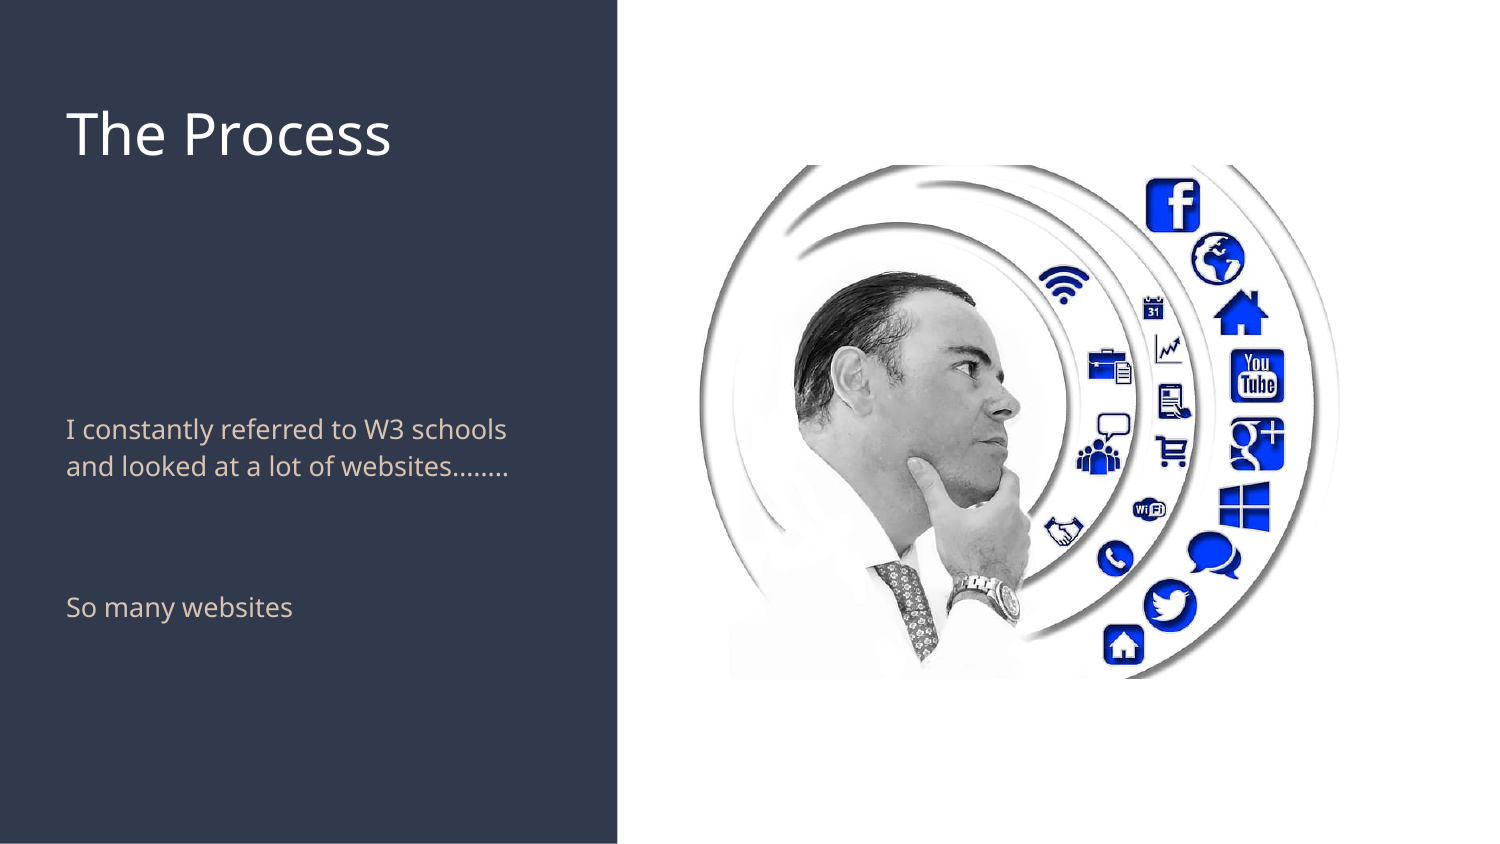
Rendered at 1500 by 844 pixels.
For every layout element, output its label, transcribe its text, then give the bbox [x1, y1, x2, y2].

picture [688, 165, 1415, 679]
title The Process [51, 82, 565, 383]
list I constantly referred to W3 schools and looked at a lot of websites…….. So many websites [51, 392, 565, 770]
